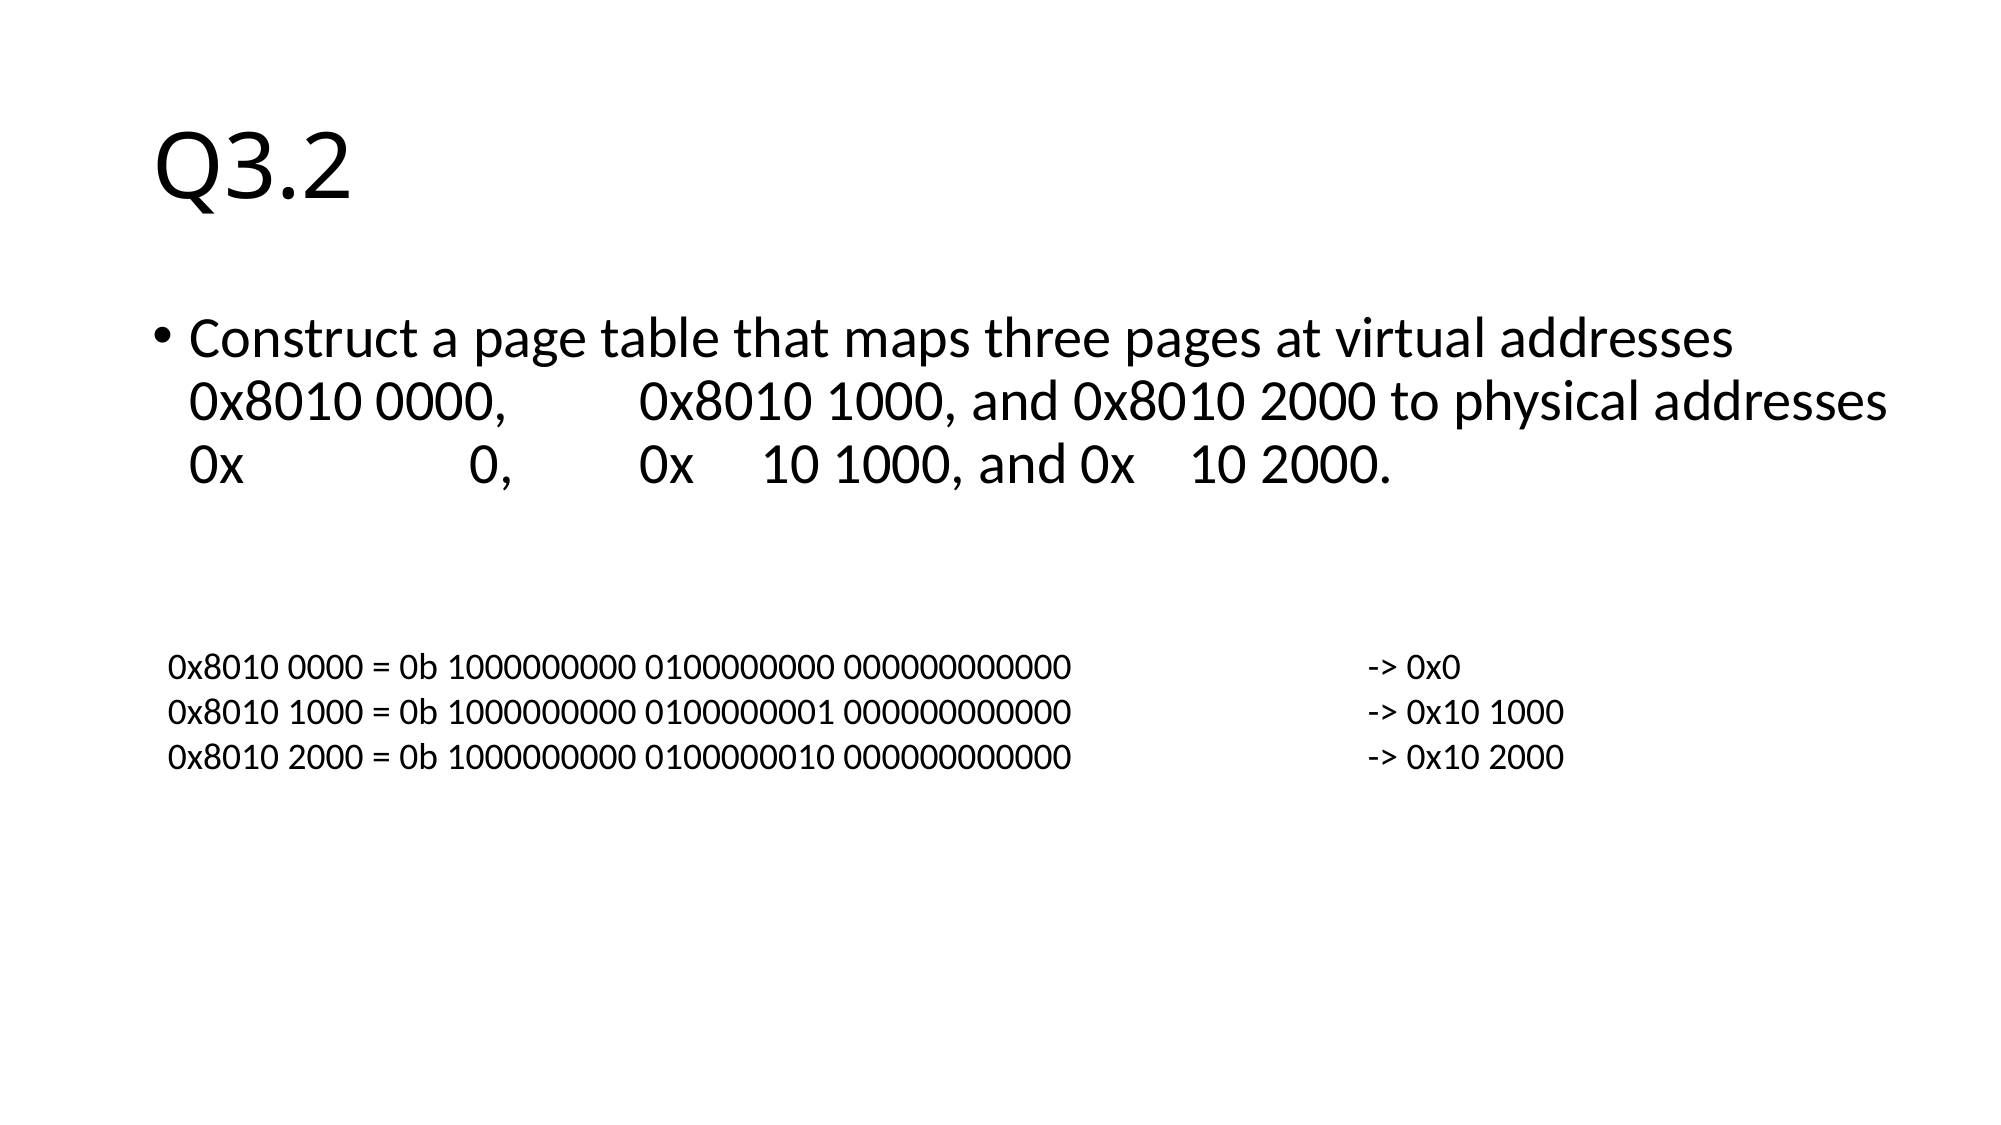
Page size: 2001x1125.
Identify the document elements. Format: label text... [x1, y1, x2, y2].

text_box 0x8010 0000 = 0b 1000000000 0100000000 000000000000 -> 0x0 0x8010 1000 = 0b 1000000000 0100000001 000000000000 -> 0x10 1000 0x8010 2000 = 0b 1000000000 0100000010 000000000000 -> 0x10 2000 [153, 634, 1669, 785]
list Construct a page table that maps three pages at virtual addresses 0x8010 0000, 0x8010 1000, and 0x8010 2000 to physical addresses 0x 0, 0x 10 1000, and 0x 10 2000. [137, 299, 1943, 517]
title Q3.2 [137, 59, 1863, 278]
